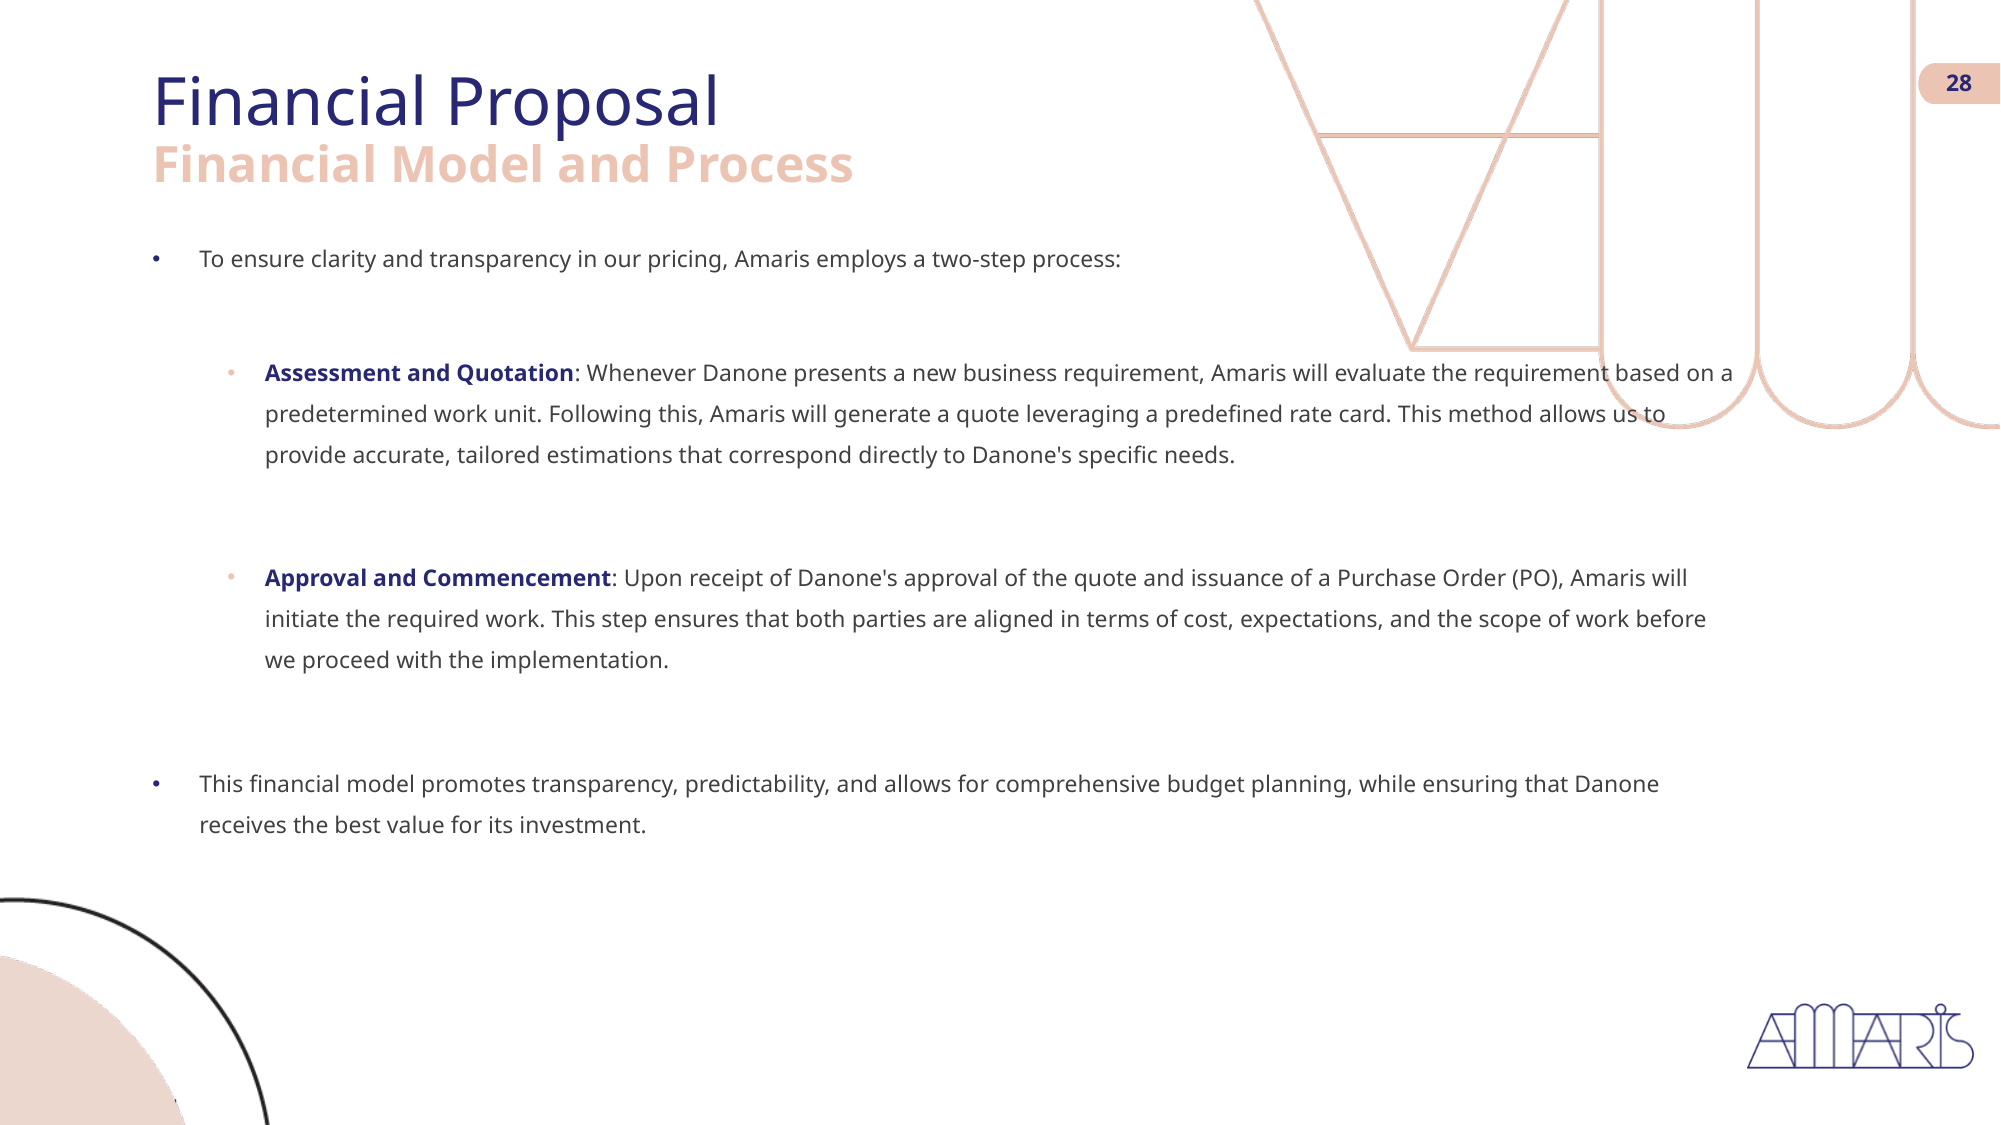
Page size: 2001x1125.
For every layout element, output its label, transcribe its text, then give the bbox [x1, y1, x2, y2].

picture [0, 785, 360, 1125]
slide_number 28 [1918, 63, 2000, 104]
title Financial Proposal Financial Model and Process [137, 59, 1756, 203]
picture [1744, 1001, 1976, 1071]
picture [1166, 0, 2001, 430]
list To ensure clarity and transparency in our pricing, Amaris employs a two-step process: Assessment and Quotation: Whenever Danone presents a new business requirement, Amaris will evaluate the requirement based on a predetermined work unit. Following this, Amaris will generate a quote leveraging a predefined rate card. This method allows us to provide accurate, tailored estimations that correspond directly to Danone's specific needs. Approval and Commencement: Upon receipt of Danone's approval of the quote and issuance of a Purchase Order (PO), Amaris will initiate the required work. This step ensures that both parties are aligned in terms of cost, expectations, and the scope of work before we proceed with the implementation. This financial model promotes transparency, predictability, and allows for comprehensive budget planning, while ensuring that Danone receives the best value for its investment. [137, 223, 1756, 829]
